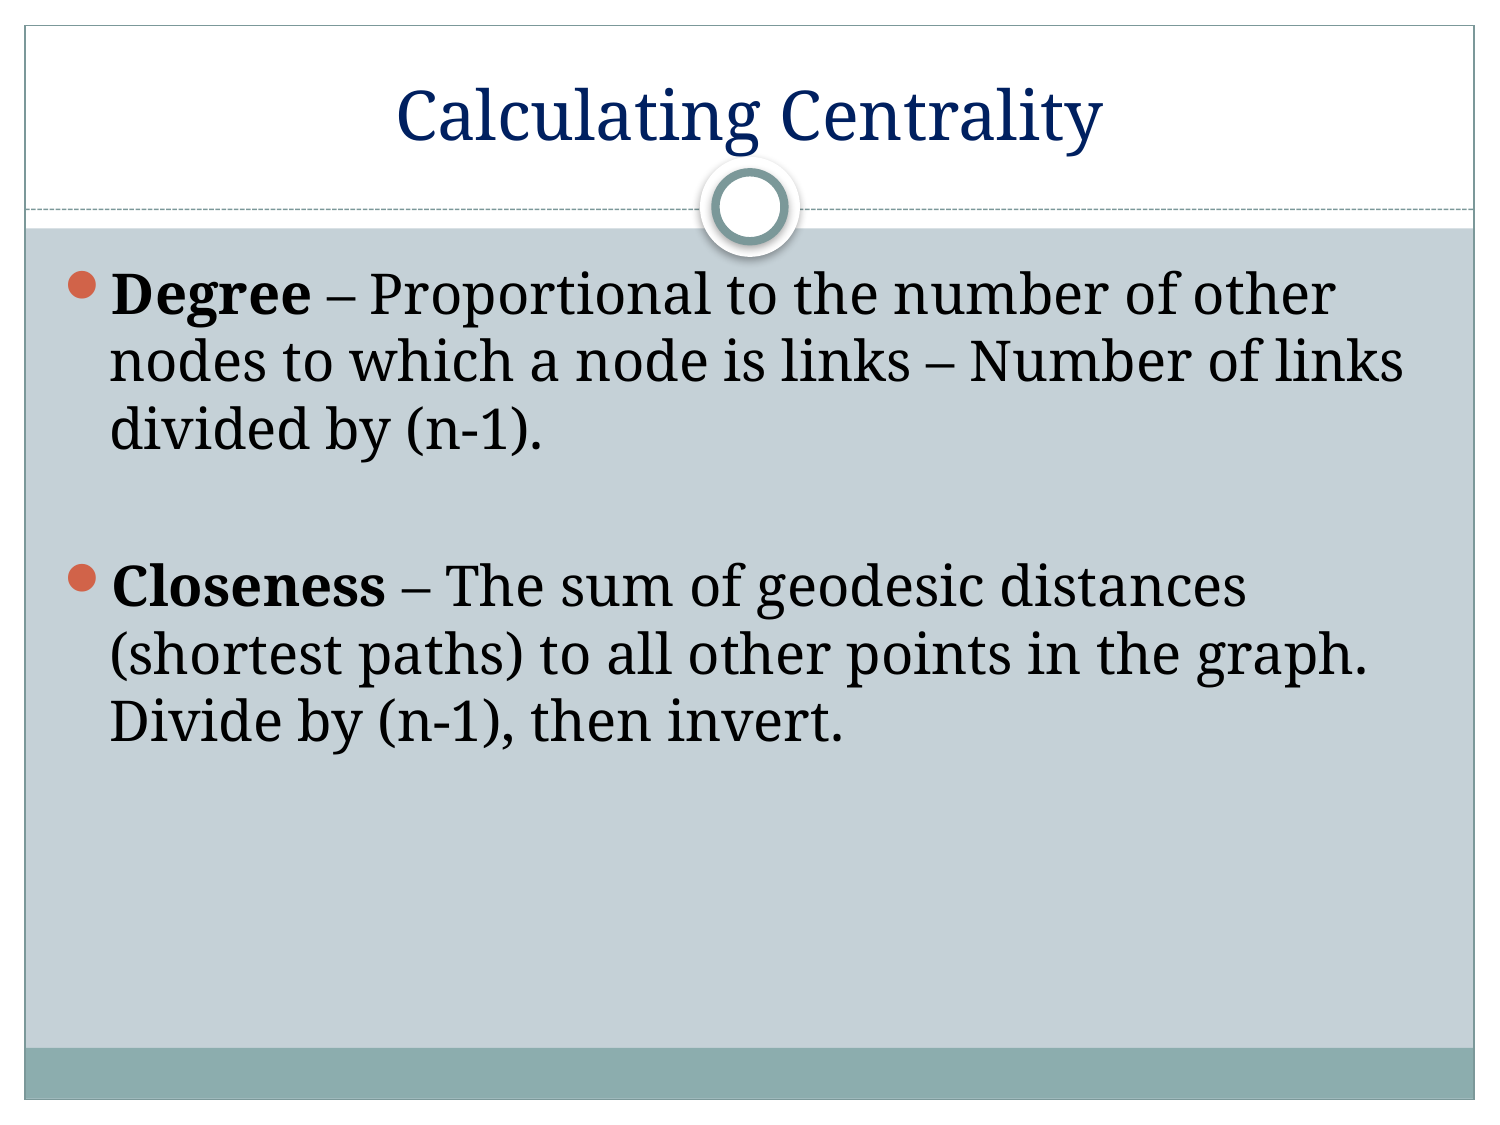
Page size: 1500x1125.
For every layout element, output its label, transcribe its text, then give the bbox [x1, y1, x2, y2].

title Calculating Centrality [49, 37, 1450, 162]
list Degree – Proportional to the number of other nodes to which a node is links – Number of links divided by (n-1). Closeness – The sum of geodesic distances (shortest paths) to all other points in the graph. Divide by (n-1), then invert. [49, 250, 1445, 1001]
